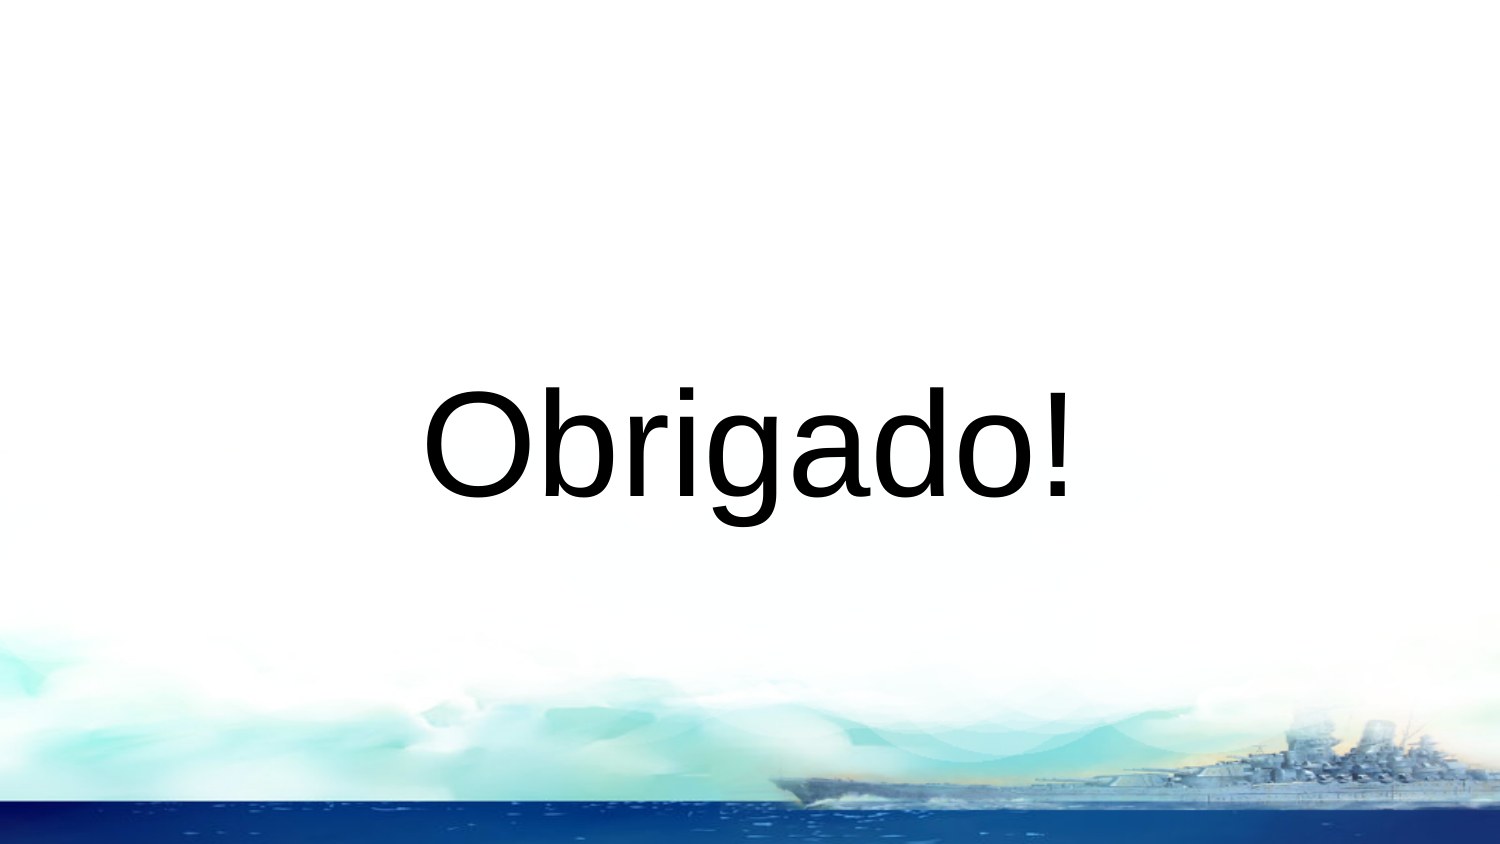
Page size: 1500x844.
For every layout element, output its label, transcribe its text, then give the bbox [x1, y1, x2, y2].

picture [0, 0, 1500, 844]
title Obrigado! [51, 331, 1449, 513]
